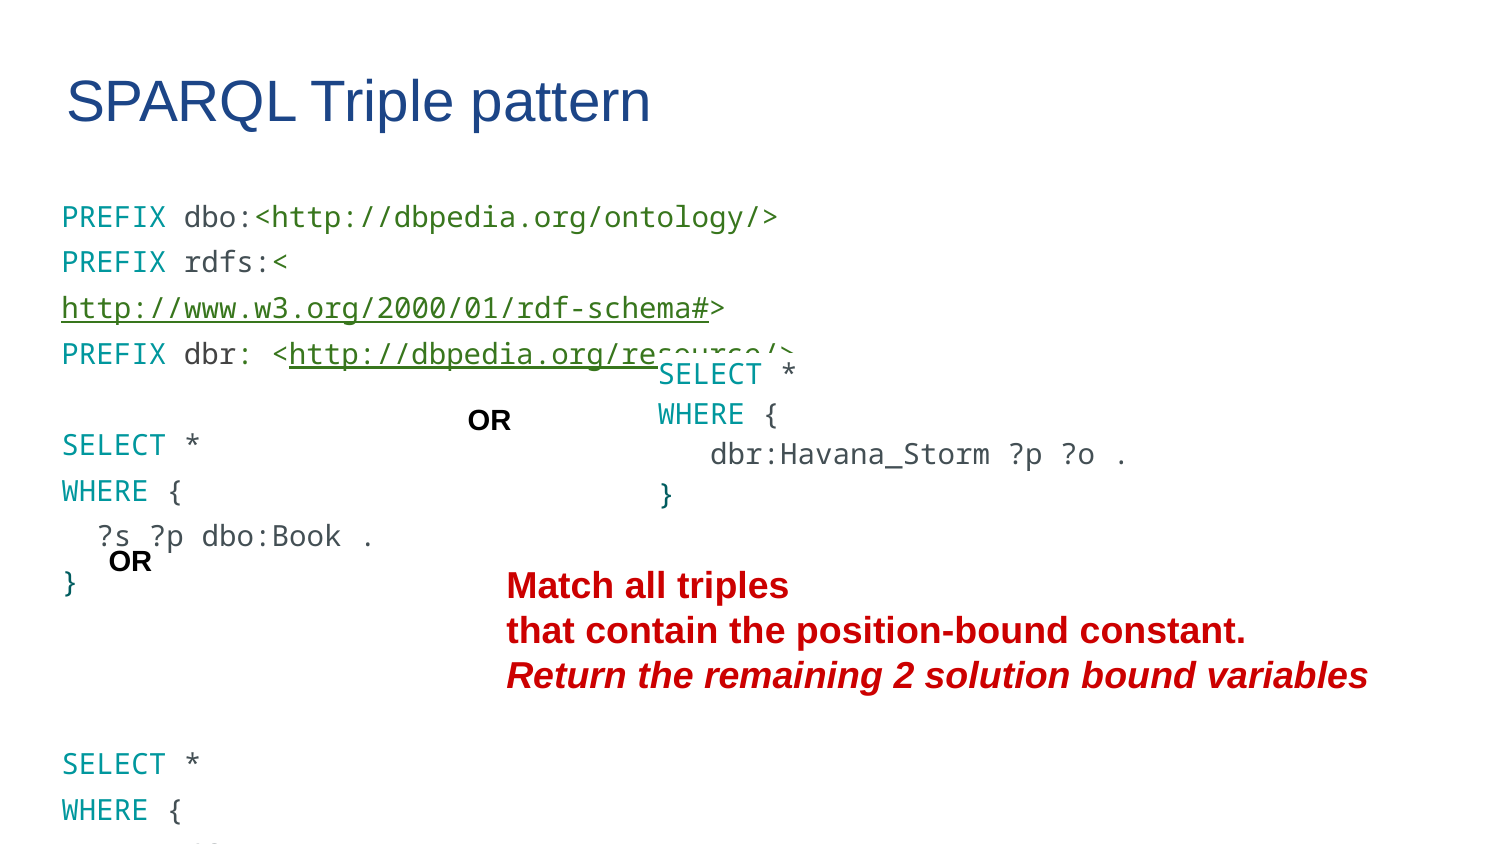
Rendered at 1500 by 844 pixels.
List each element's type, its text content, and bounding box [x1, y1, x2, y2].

text_box SELECT * WHERE { dbr:Havana_Storm ?p ?o . } [642, 334, 1377, 528]
title SPARQL Triple pattern [51, 48, 1449, 142]
text_box Match all triples that contain the position-bound constant. Return the remaining 2 solution bound variables [491, 546, 1453, 782]
text_box OR [93, 527, 181, 598]
table_header PREFIX dbo:<http://dbpedia.org/ontology/> PREFIX rdfs:<http://www.w3.org/2000/01/rdf-schema#> PREFIX dbr: <http://dbpedia.org/resource/> SELECT * WHERE { ?s ?p dbo:Book . } SELECT * WHERE { ?s rdf:type ?o . } [51, 180, 920, 844]
text_box OR [452, 386, 540, 457]
